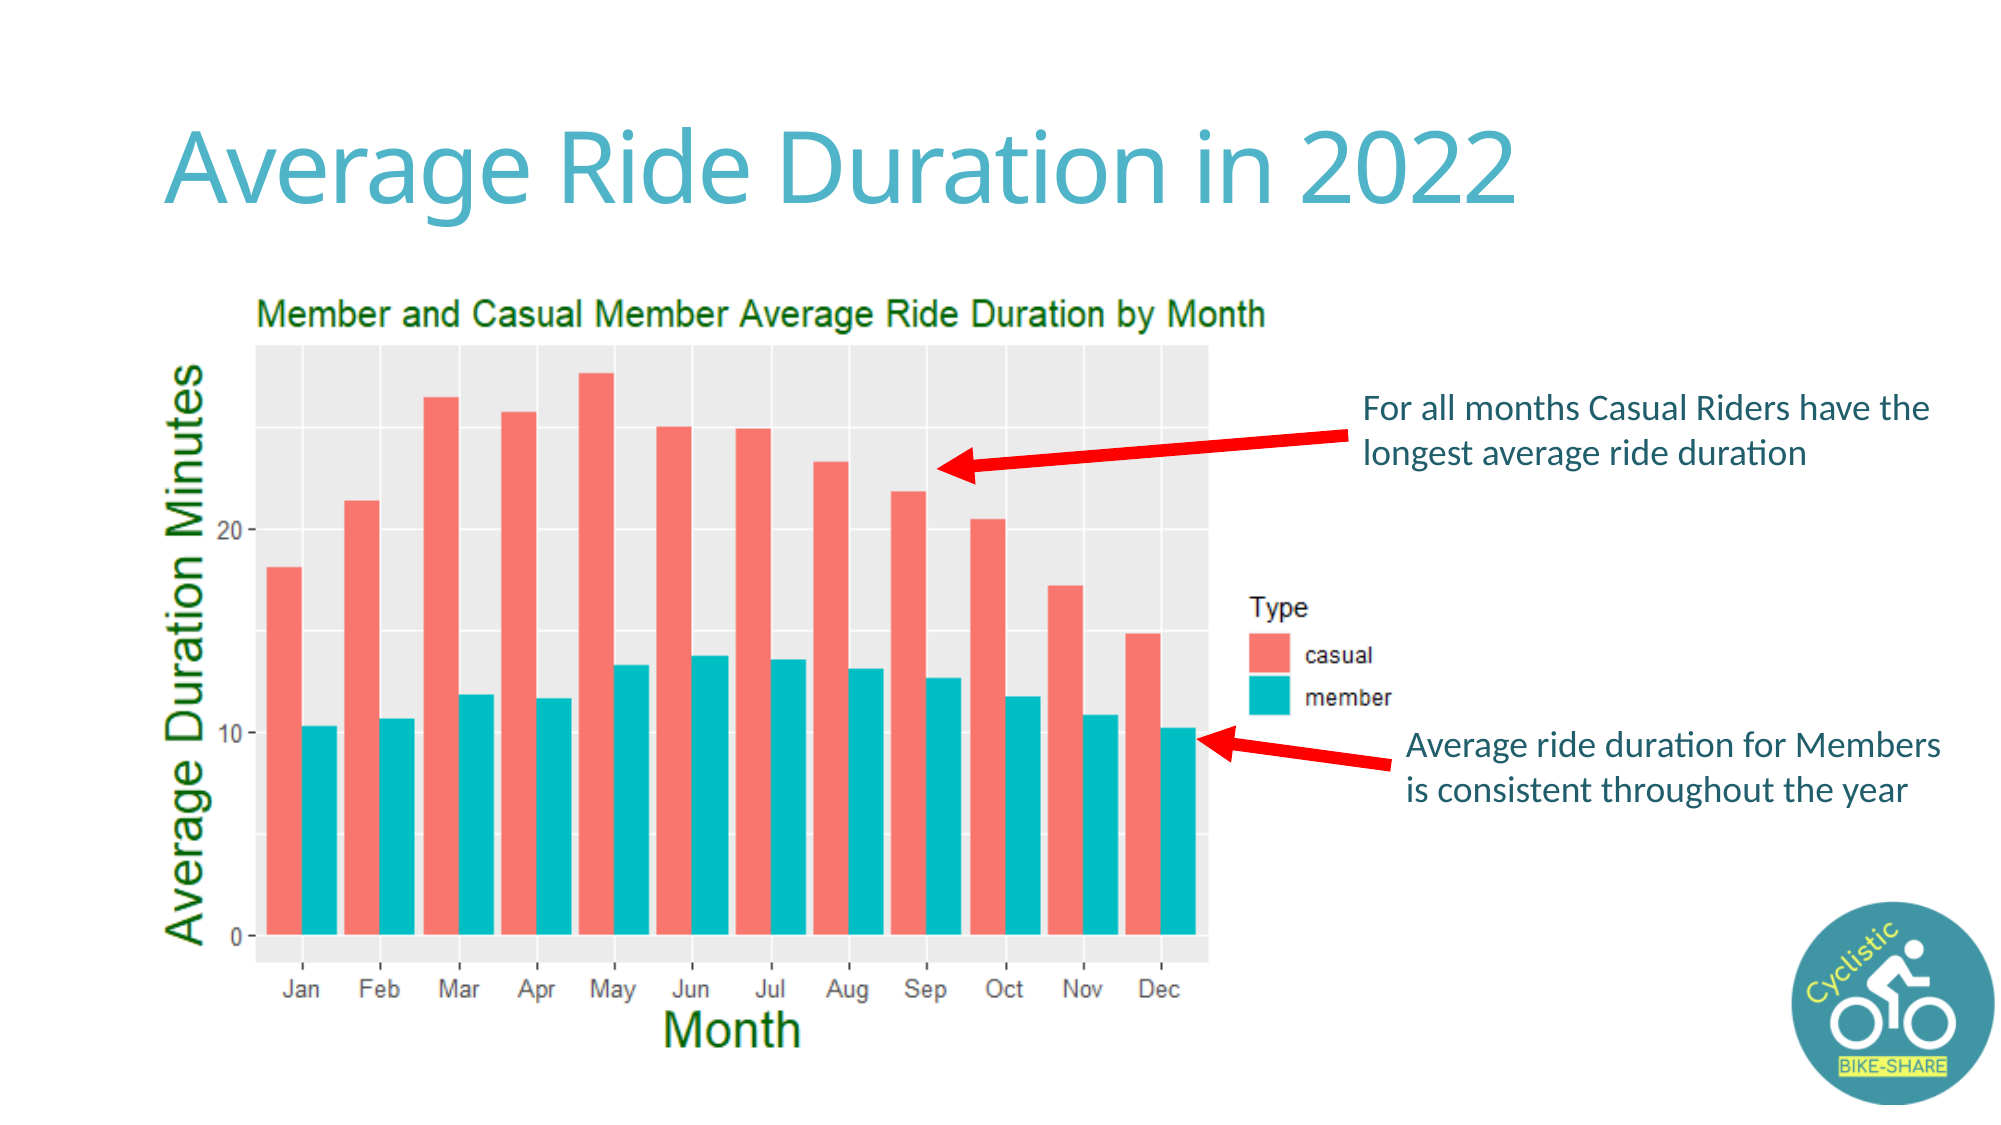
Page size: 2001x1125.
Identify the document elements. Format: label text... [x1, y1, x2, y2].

text_box Average ride duration for Members is consistent throughout the year [1415, 713, 1973, 818]
picture [1778, 900, 2000, 1106]
picture [149, 283, 1415, 1070]
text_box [936, 434, 1349, 470]
title Average Ride Duration in 2022 [149, 101, 1851, 245]
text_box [1196, 738, 1392, 767]
text_box For all months Casual Riders have the longest average ride duration [1415, 375, 2000, 481]
